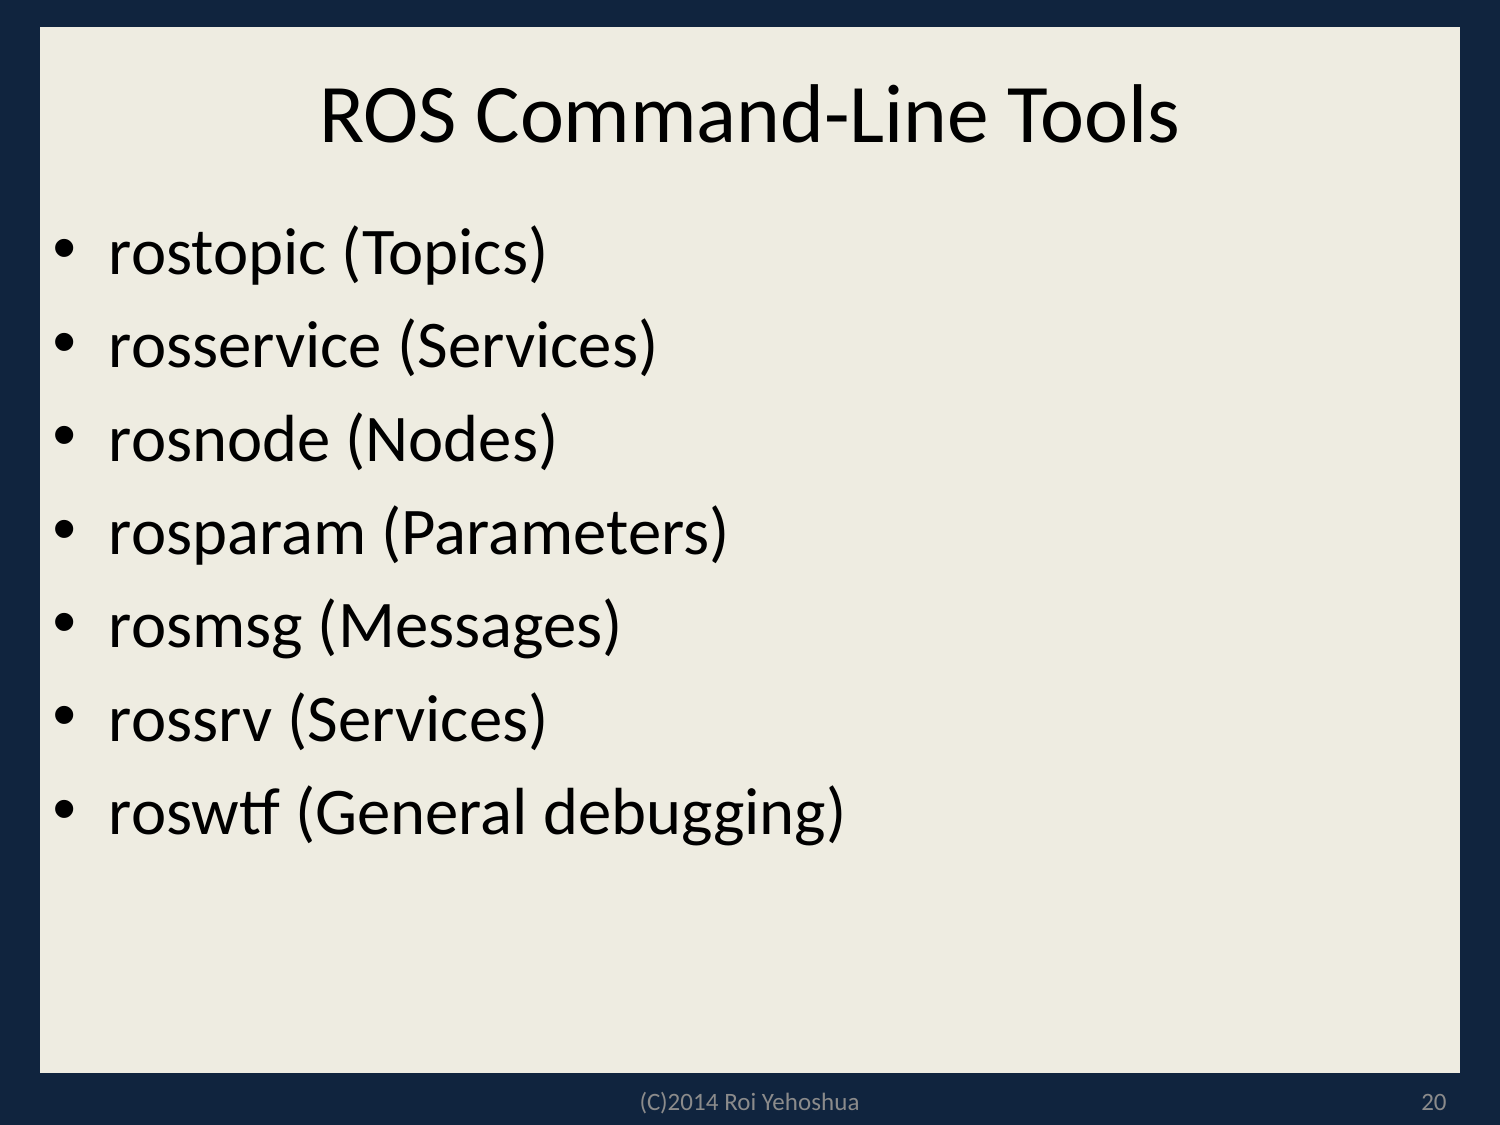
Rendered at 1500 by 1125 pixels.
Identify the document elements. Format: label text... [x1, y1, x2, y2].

title ROS Command-Line Tools [37, 31, 1463, 188]
footer (C)2014 Roi Yehoshua [512, 1074, 988, 1125]
slide_number 20 [1111, 1074, 1462, 1125]
list rostopic (Topics) rosservice (Services) rosnode (Nodes) rosparam (Parameters) rosmsg (Messages) rossrv (Services) roswtf (General debugging) [37, 200, 1463, 1080]
